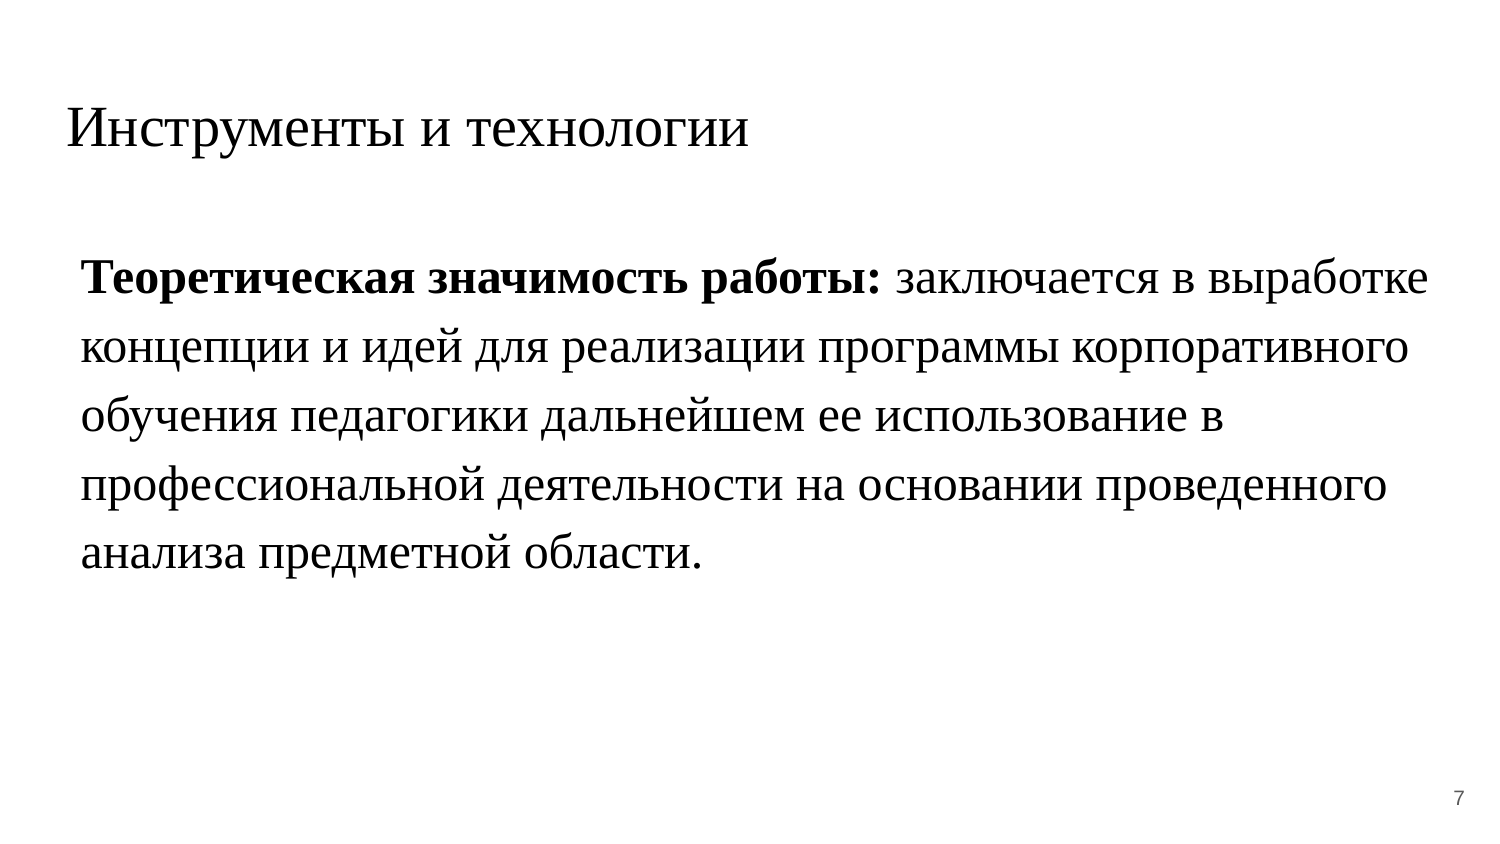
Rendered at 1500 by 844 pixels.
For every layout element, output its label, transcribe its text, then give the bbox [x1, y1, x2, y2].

slide_number 7 [1389, 764, 1480, 830]
title Инструменты и технологии [51, 72, 1449, 167]
list Теоретическая значимость работы: заключается в выработке концепции и идей для реализации программы корпоративного обучения педагогики дальнейшем ее использование в профессиональной деятельности на основании проведенного анализа предметной области. [51, 219, 1449, 780]
